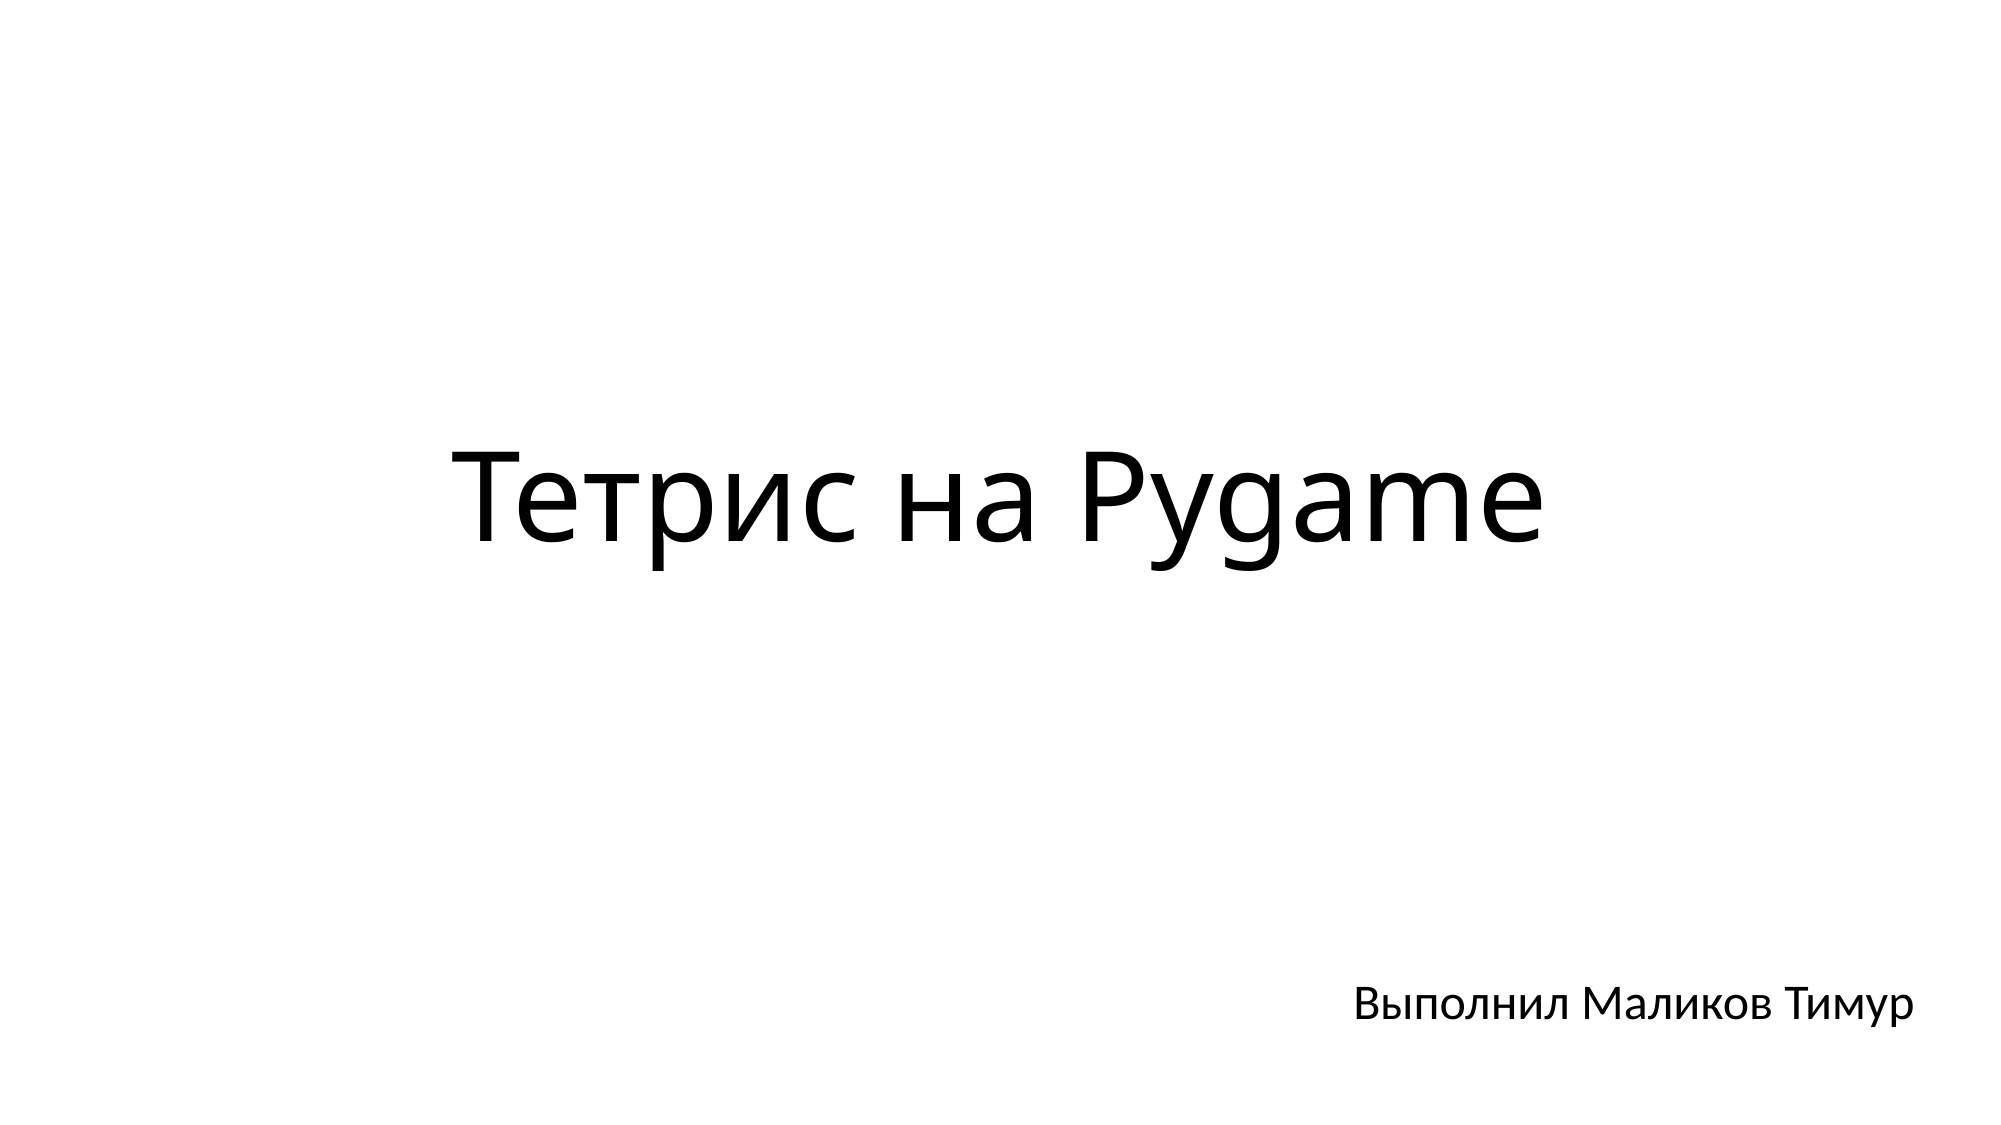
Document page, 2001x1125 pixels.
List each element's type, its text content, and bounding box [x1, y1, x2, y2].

title Тетрис на Pygame [249, 184, 1750, 576]
subtitle Выполнил Маликов Тимур [1326, 969, 1942, 1054]
